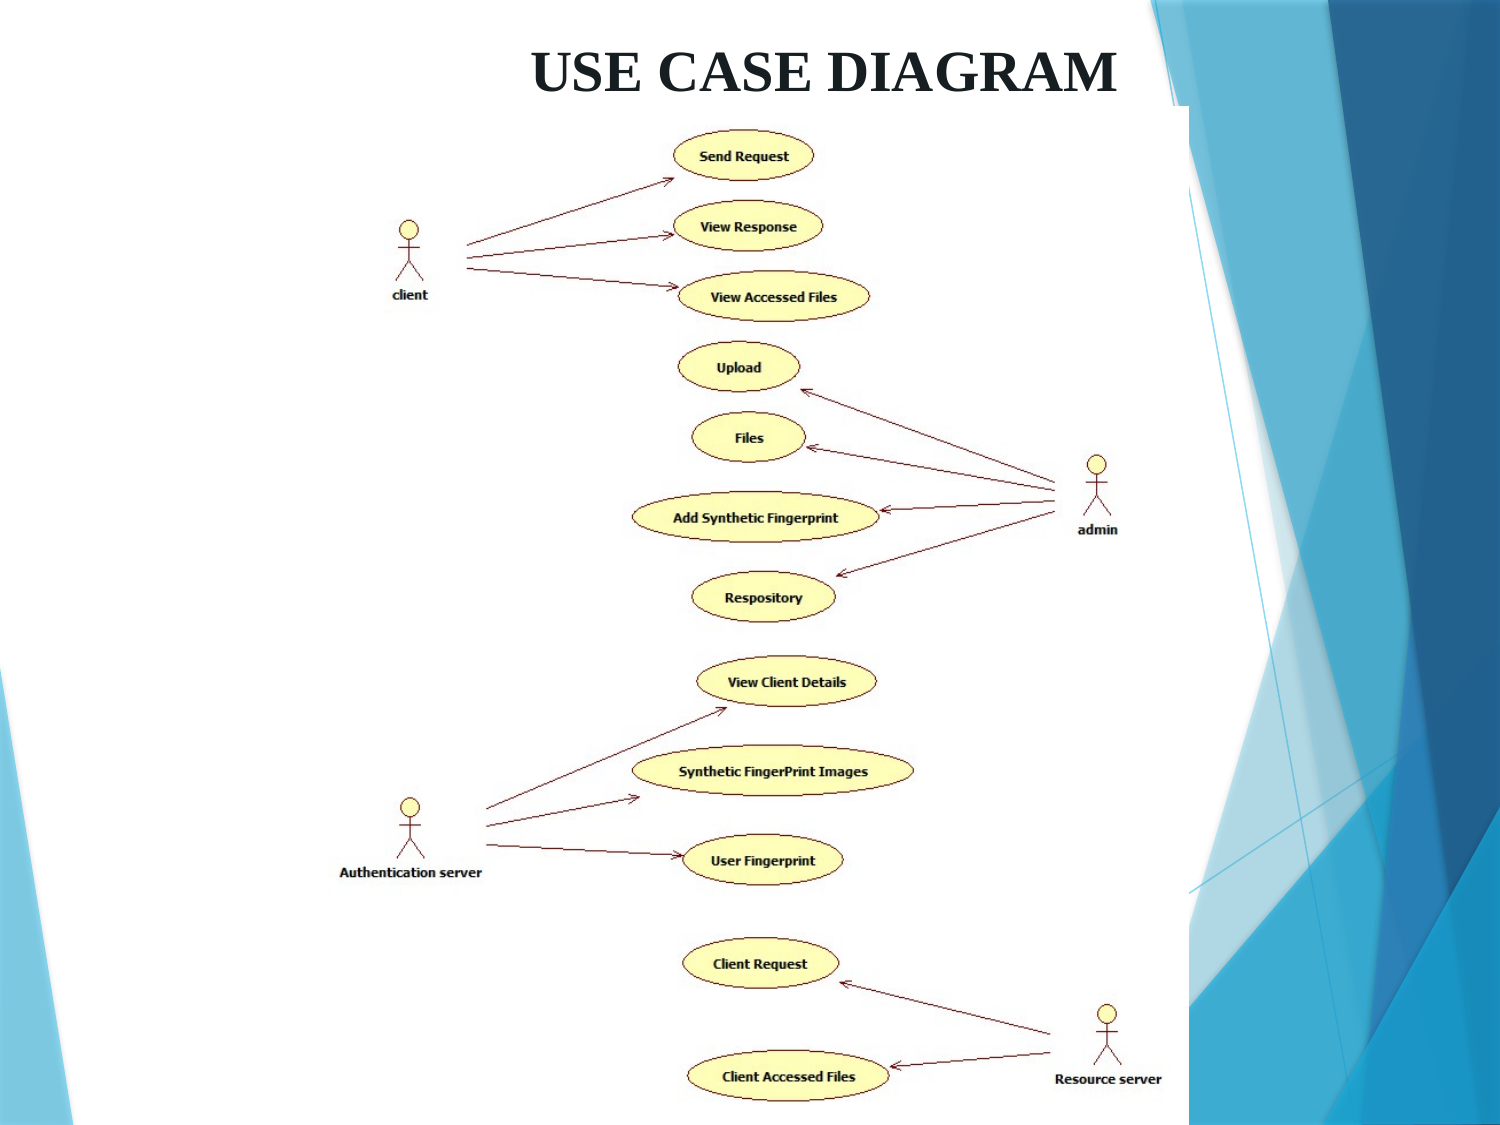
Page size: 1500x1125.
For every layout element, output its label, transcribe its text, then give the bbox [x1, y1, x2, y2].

title USE CASE DIAGRAM [147, 25, 1189, 243]
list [310, 105, 1190, 1125]
